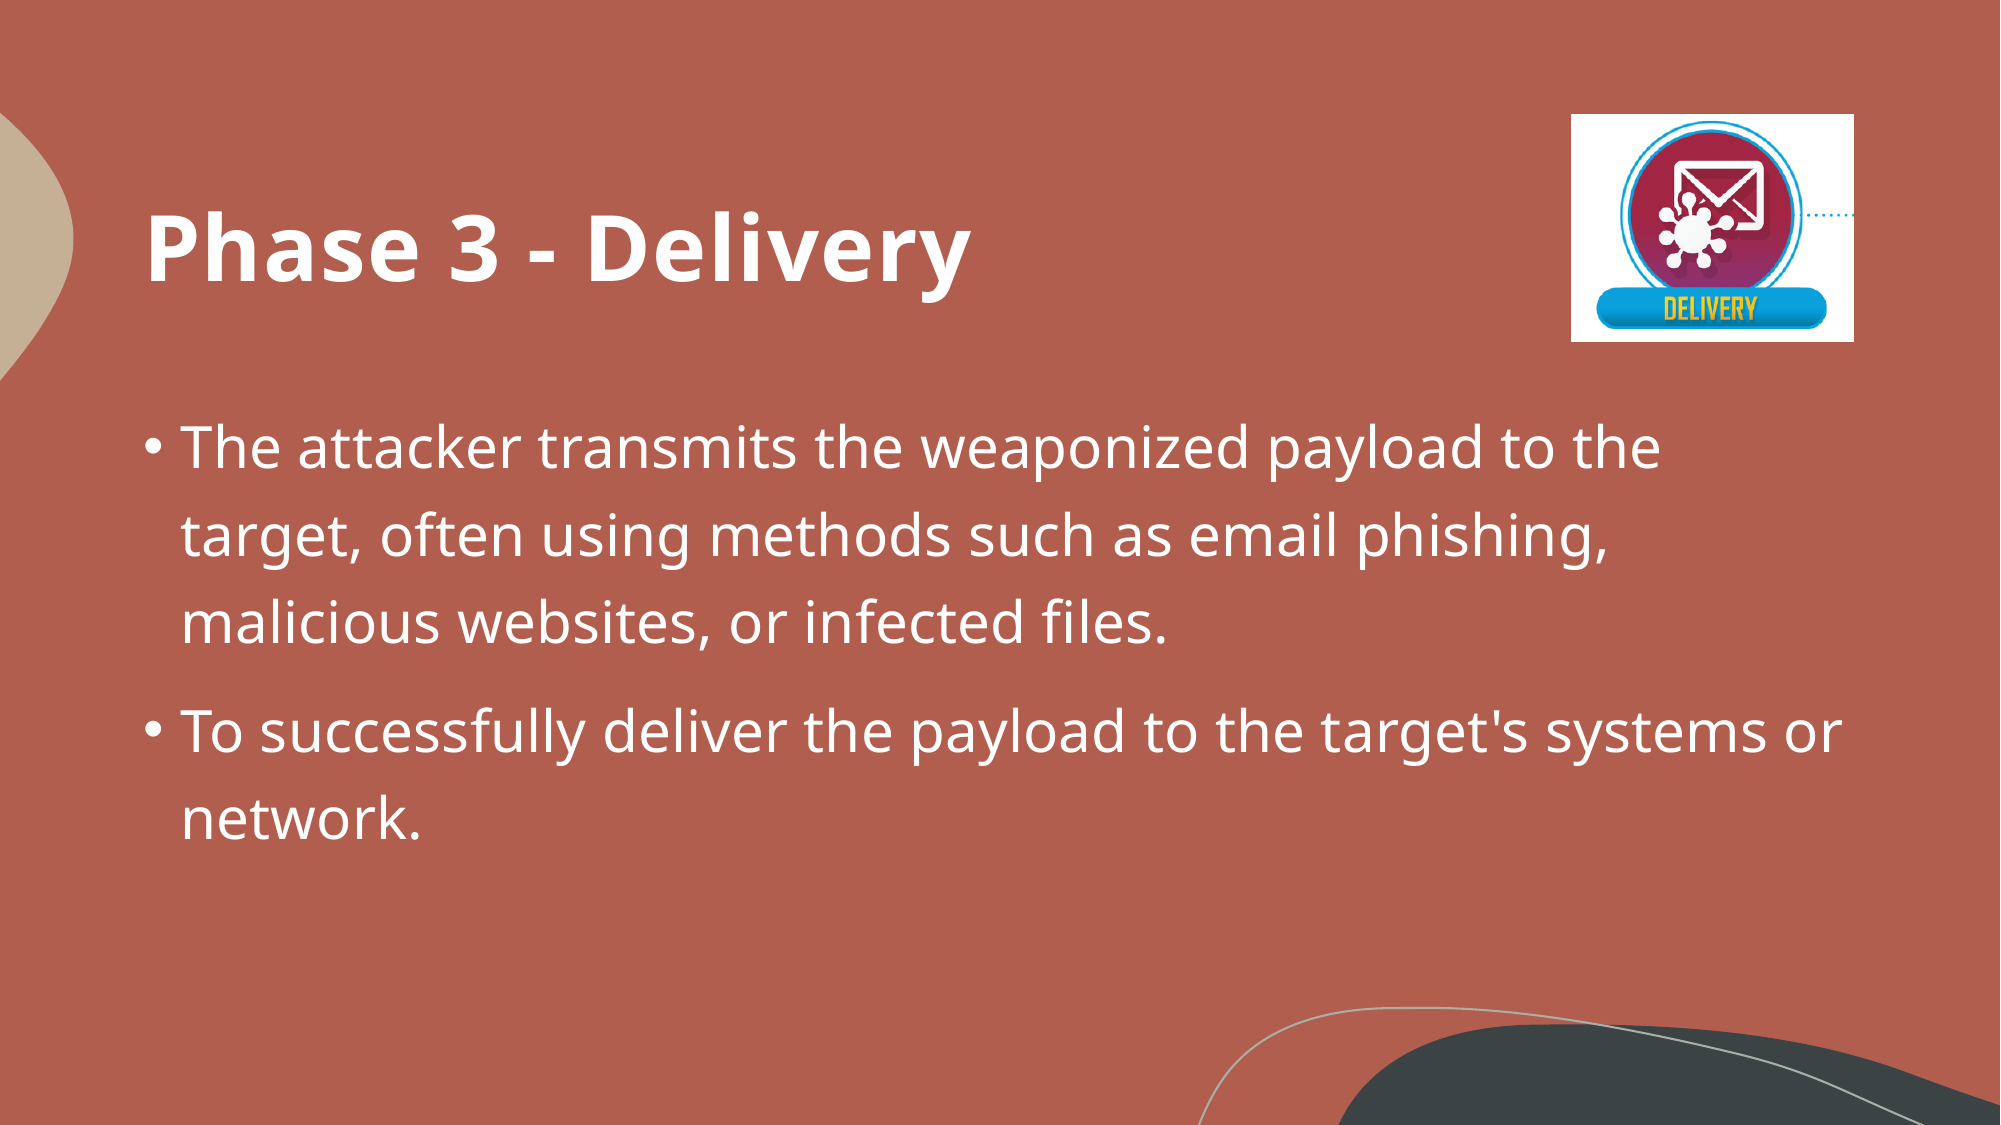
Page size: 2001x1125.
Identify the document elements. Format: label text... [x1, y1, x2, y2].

title Phase 3 - Delivery [125, 125, 1875, 375]
picture [1570, 114, 1854, 342]
list The attacker transmits the weaponized payload to the target, often using methods such as email phishing, malicious websites, or infected files. To successfully deliver the payload to the target's systems or network. [125, 375, 1875, 1002]
